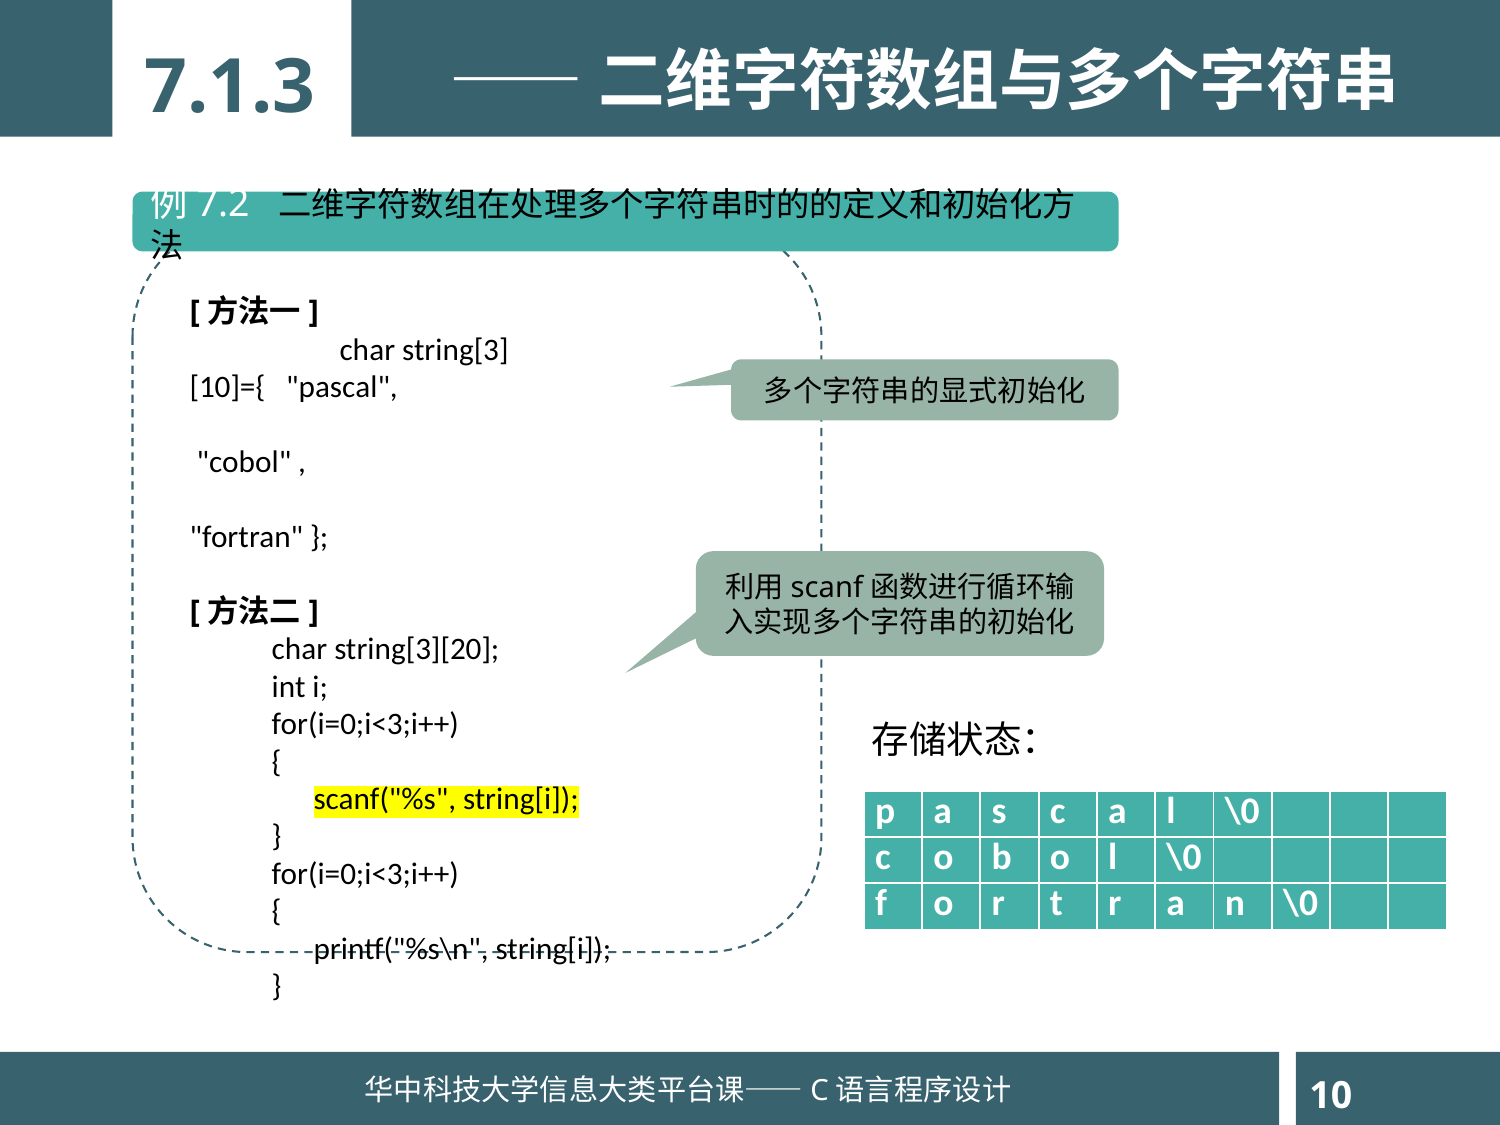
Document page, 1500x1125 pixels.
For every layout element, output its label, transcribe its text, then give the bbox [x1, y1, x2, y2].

table_header [1273, 792, 1329, 836]
text_box [方法一] char string[3][10]={ "pascal", "cobol" , "fortran" }; [方法二] char string[3][20]; int i; for(i=0;i<3;i++) { scanf("%s", string[i]); } for(i=0;i<3;i++) { printf("%s\n", string[i]); } [174, 284, 686, 1011]
table_header p [865, 792, 921, 836]
table_cell [1389, 838, 1446, 882]
table_cell \0 [1156, 838, 1213, 882]
text_box [686, 641, 823, 954]
text_box 存储状态： [816, 708, 1115, 769]
text_box 7.1.3 [129, 30, 331, 135]
text_box 利用scanf函数进行循环输入实现多个字符串的初始化 [624, 550, 1106, 674]
table_header a [923, 792, 979, 836]
table_header [1389, 792, 1446, 836]
table_cell r [981, 884, 1038, 929]
table_cell \0 [1273, 884, 1329, 929]
table_cell o [1040, 838, 1096, 882]
table_cell t [1040, 884, 1096, 929]
table_cell n [1214, 884, 1271, 929]
table_cell [1273, 838, 1329, 882]
table_cell [1389, 884, 1446, 929]
table_cell l [1098, 838, 1154, 882]
table_cell b [981, 838, 1038, 882]
table_cell [1331, 884, 1387, 929]
table_cell [1214, 838, 1271, 882]
text_box ——二维字符数组与多个字符串 [368, 30, 1481, 125]
table_header [1331, 792, 1387, 836]
table_cell f [865, 884, 921, 929]
table_header l [1156, 792, 1213, 836]
text_box 例7.2 二维字符数组在处理多个字符串时的的定义和初始化方法 [131, 190, 1120, 253]
table_cell [1331, 838, 1387, 882]
table_cell a [1156, 884, 1213, 929]
table_cell o [923, 884, 979, 929]
table_header c [1040, 792, 1096, 836]
table_header a [1098, 792, 1154, 836]
table_cell r [1098, 884, 1154, 929]
table_header s [981, 792, 1038, 836]
text_box [131, 252, 823, 927]
table_cell o [923, 838, 979, 882]
text_box 多个字符串的显式初始化 [686, 358, 1120, 422]
table_header \0 [1214, 792, 1271, 836]
table_cell c [865, 838, 921, 882]
